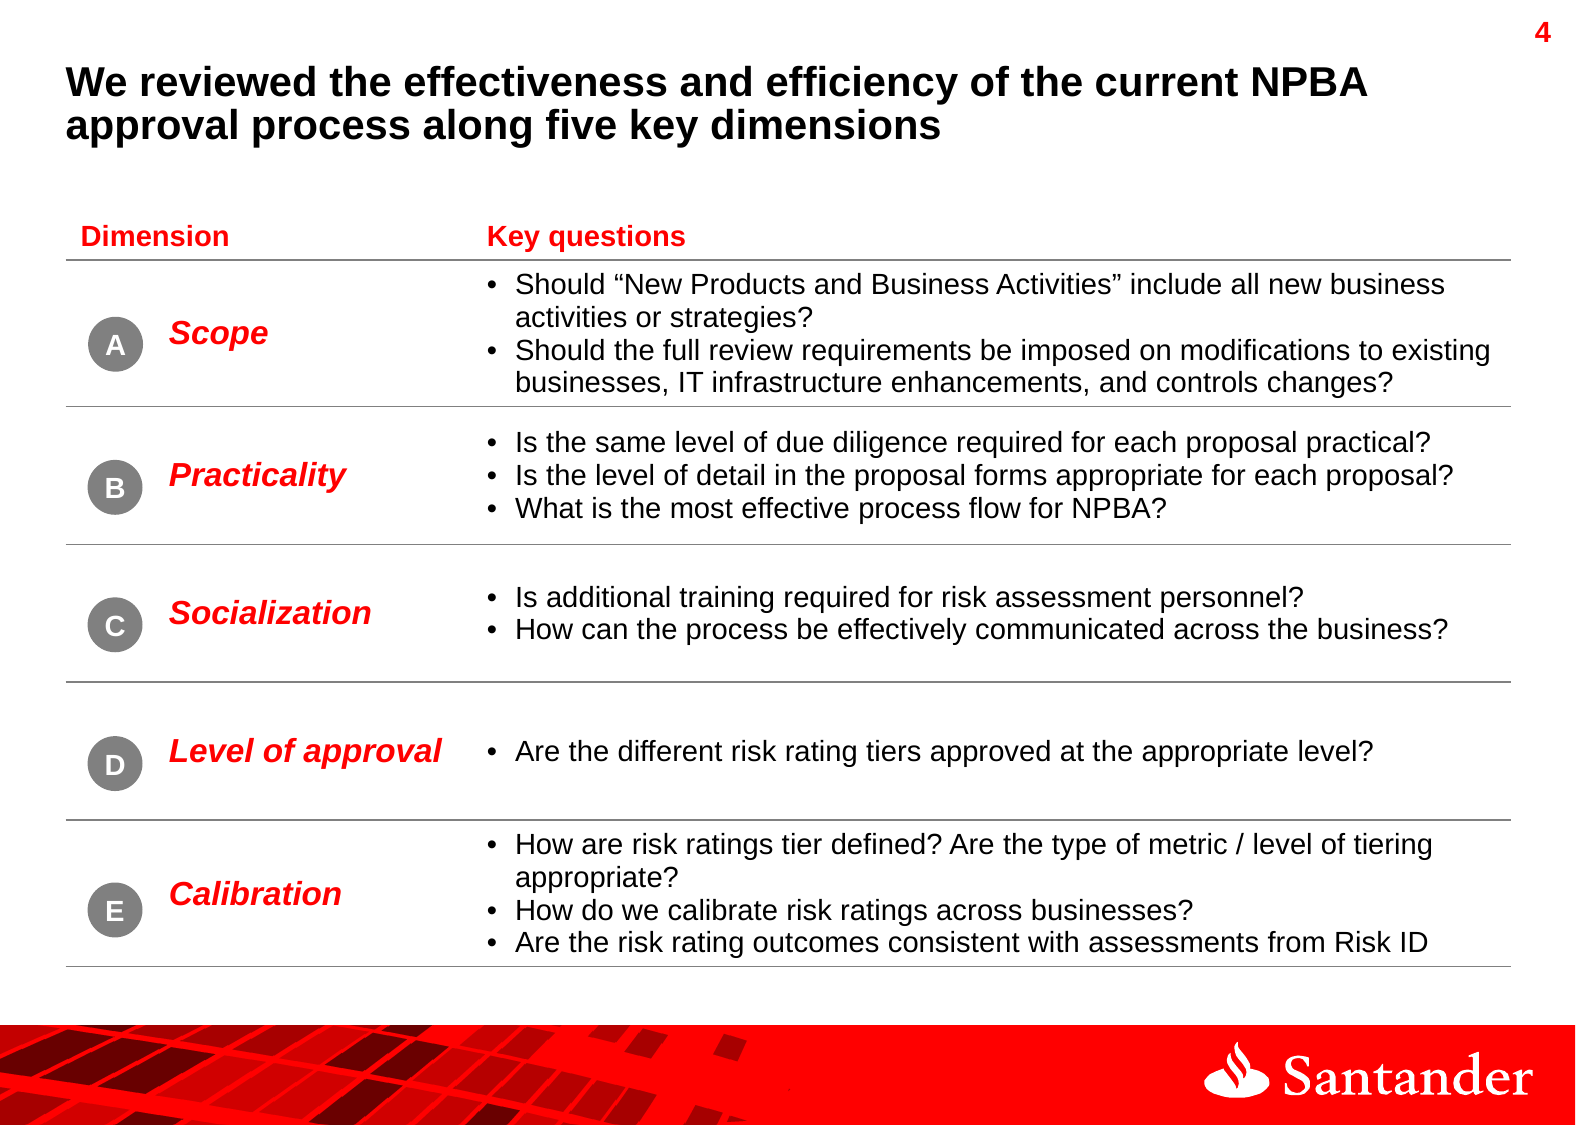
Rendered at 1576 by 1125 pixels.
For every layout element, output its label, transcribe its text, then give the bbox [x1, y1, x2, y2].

text_box D [87, 736, 143, 792]
table_cell [66, 821, 154, 966]
table_cell Practicality [154, 407, 472, 544]
table_cell Are the different risk rating tiers approved at the appropriate level? [472, 683, 1511, 819]
text_box A [88, 316, 144, 372]
text_box C [87, 597, 143, 653]
table_cell Is the same level of due diligence required for each proposal practical? Is the level of detail in the proposal forms appropriate for each proposal? What is the most effective process flow for NPBA? [472, 407, 1511, 544]
table_cell How are risk ratings tier defined? Are the type of metric / level of tiering appropriate? How do we calibrate risk ratings across businesses? Are the risk rating outcomes consistent with assessments from Risk ID [472, 821, 1511, 966]
table_cell Calibration [154, 821, 472, 966]
table_header Key questions [472, 212, 1511, 259]
table_cell [66, 261, 154, 406]
title We reviewed the effectiveness and efficiency of the current NPBA approval process along five key dimensions [65, 62, 1510, 183]
table_cell Socialization [154, 545, 472, 681]
table_cell [66, 407, 154, 544]
table_header Dimension [66, 212, 472, 259]
table_cell [66, 683, 154, 819]
text_box B [87, 459, 143, 515]
table_cell [66, 545, 154, 681]
text_box E [87, 882, 143, 938]
table_cell Level of approval [154, 683, 472, 819]
picture [0, 1025, 1576, 1125]
table_cell Scope [154, 261, 472, 406]
table_cell Is additional training required for risk assessment personnel? How can the process be effectively communicated across the business? [472, 545, 1511, 681]
table_cell Should “New Products and Business Activities” include all new business activities or strategies? Should the full review requirements be imposed on modifications to existing businesses, IT infrastructure enhancements, and controls changes? [472, 261, 1511, 406]
